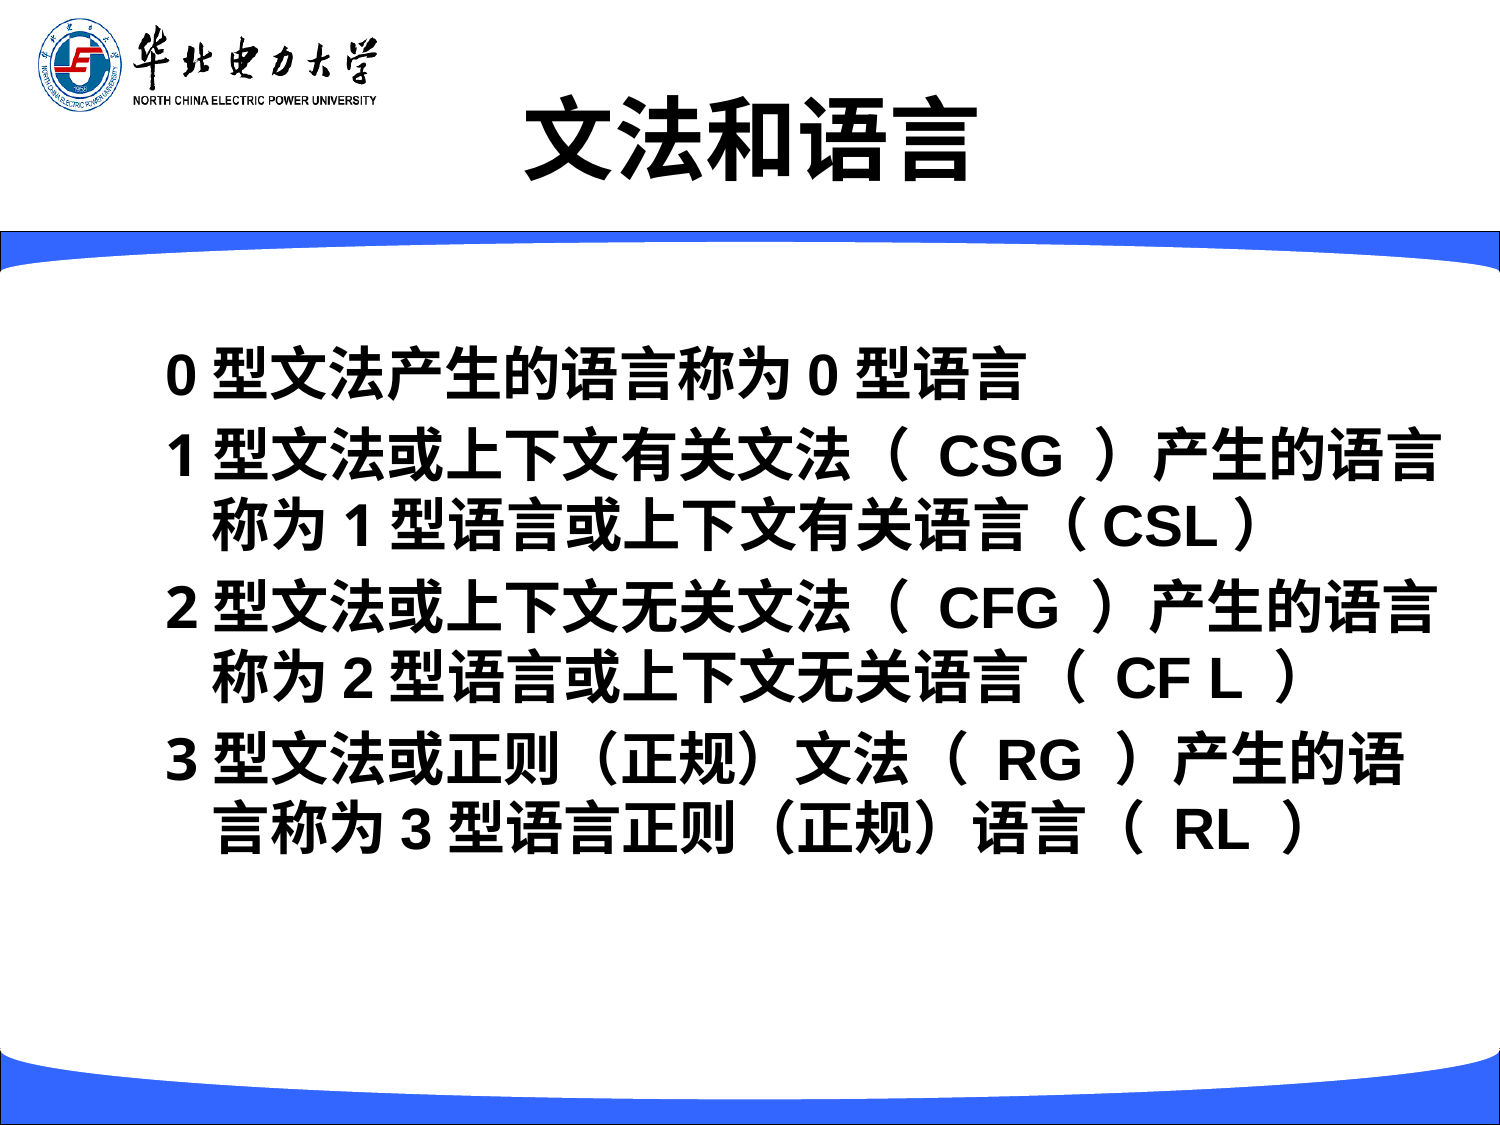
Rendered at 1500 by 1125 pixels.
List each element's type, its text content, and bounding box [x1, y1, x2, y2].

picture [0, 0, 414, 126]
title 文法和语言 [76, 42, 1427, 231]
list 0型文法产生的语言称为0型语言 1型文法或上下文有关文法（ CSG ）产生的语言称为1型语言或上下文有关语言（CSL） 2型文法或上下文无关文法（ CFG ）产生的语言称为2型语言或上下文无关语言（ CF L ） 3型文法或正则（正规）文法（ RG ）产生的语言称为3型语言正则（正规）语言（ RL ） [75, 237, 1463, 994]
